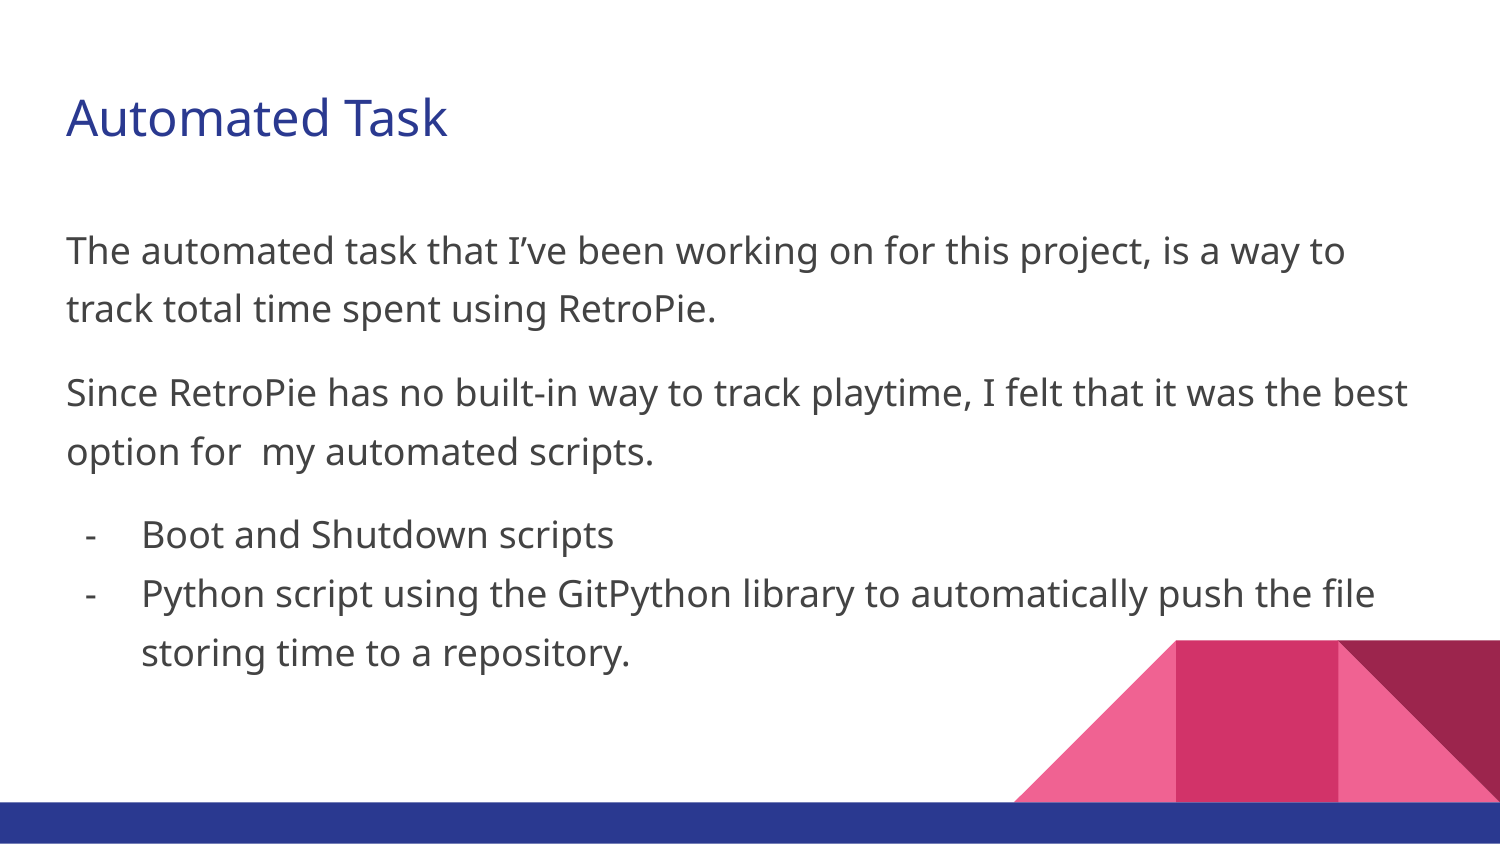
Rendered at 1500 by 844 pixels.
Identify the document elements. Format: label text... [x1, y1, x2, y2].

list The automated task that I’ve been working on for this project, is a way to track total time spent using RetroPie. Since RetroPie has no built-in way to track playtime, I felt that it was the best option for my automated scripts. Boot and Shutdown scripts Python script using the GitPython library to automatically push the file storing time to a repository. [51, 201, 1449, 812]
title Automated Task [51, 67, 1449, 167]
